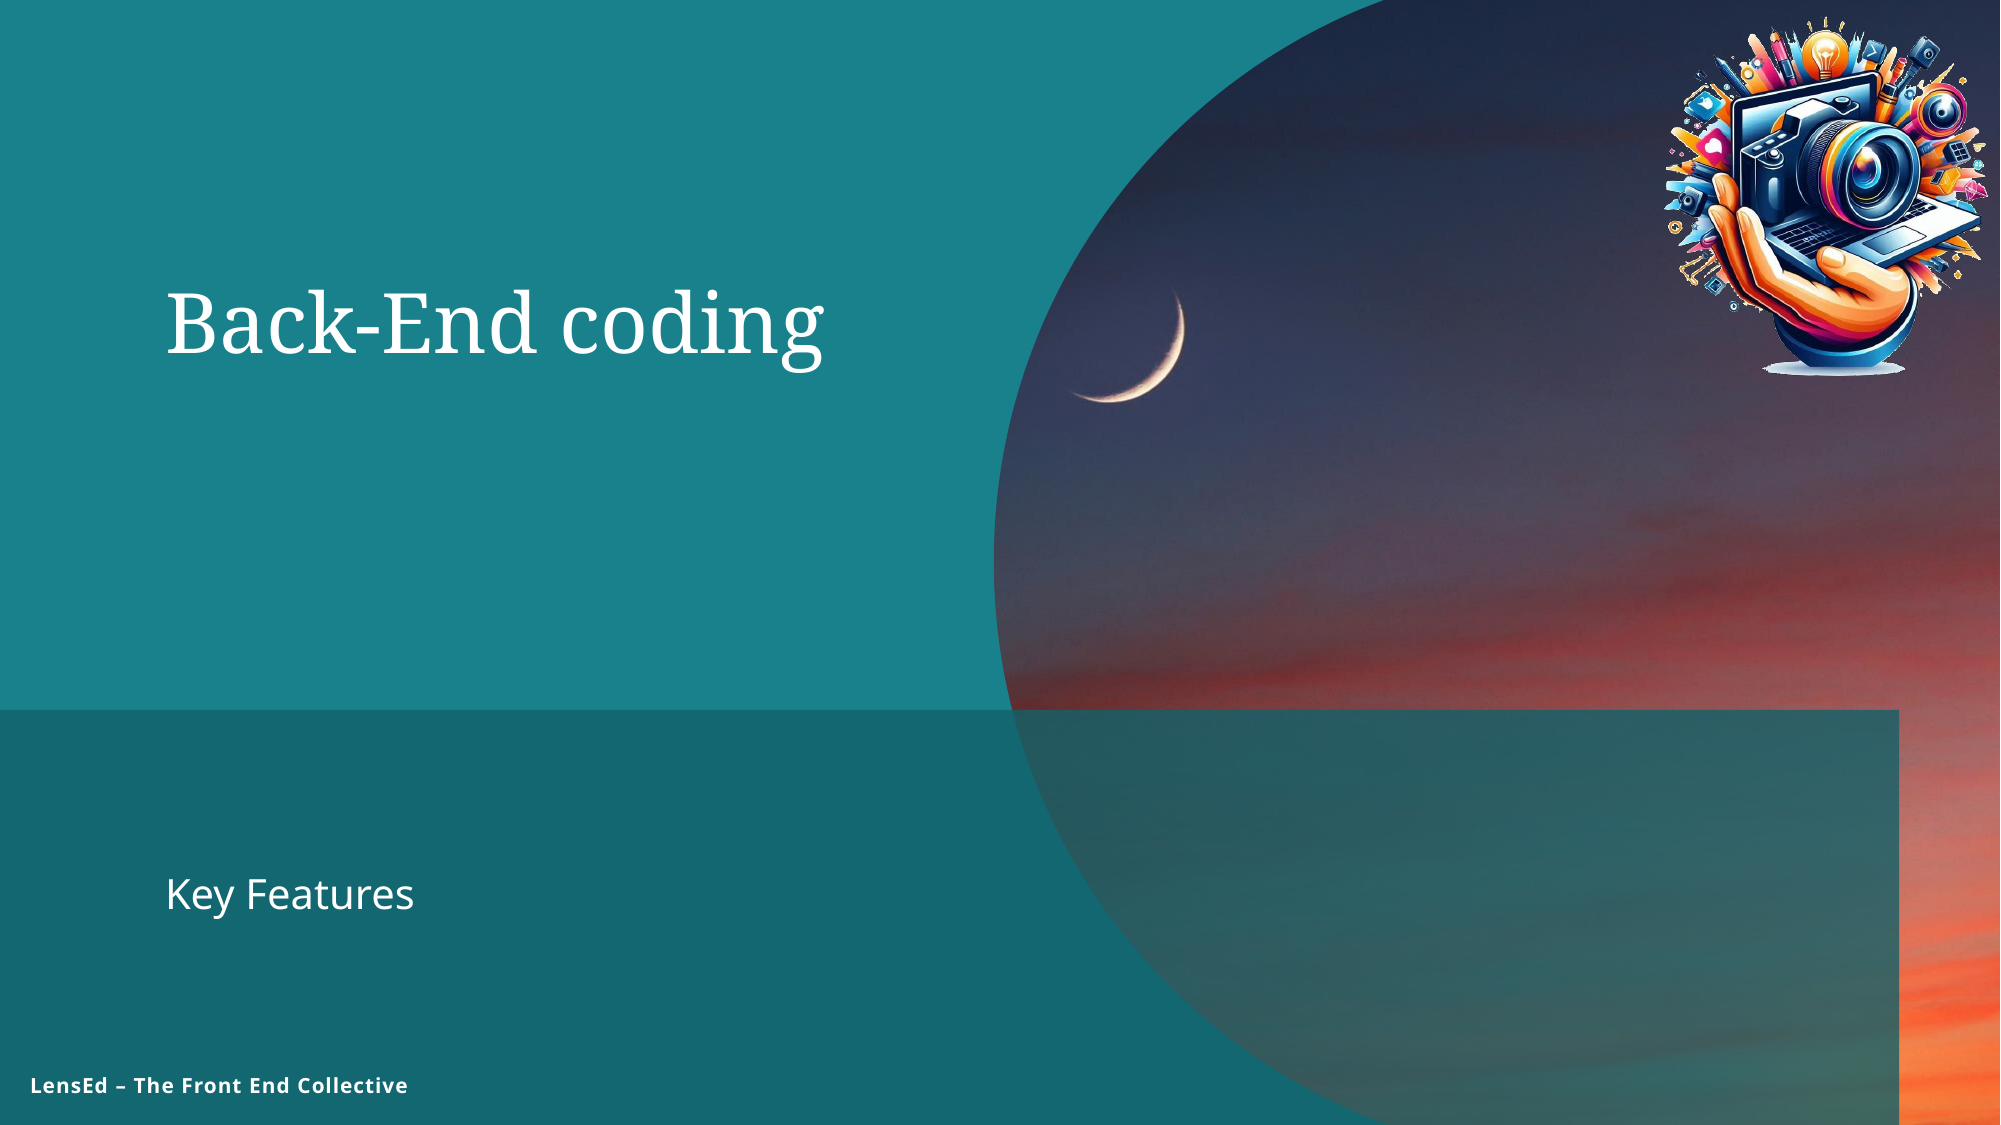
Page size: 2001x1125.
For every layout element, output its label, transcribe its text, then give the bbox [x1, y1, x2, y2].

title Back-End coding [150, 112, 933, 641]
text_box LensEd – The Front End Collective [15, 1065, 655, 1125]
subtitle Key Features [0, 709, 993, 1125]
picture [993, 0, 2000, 1125]
